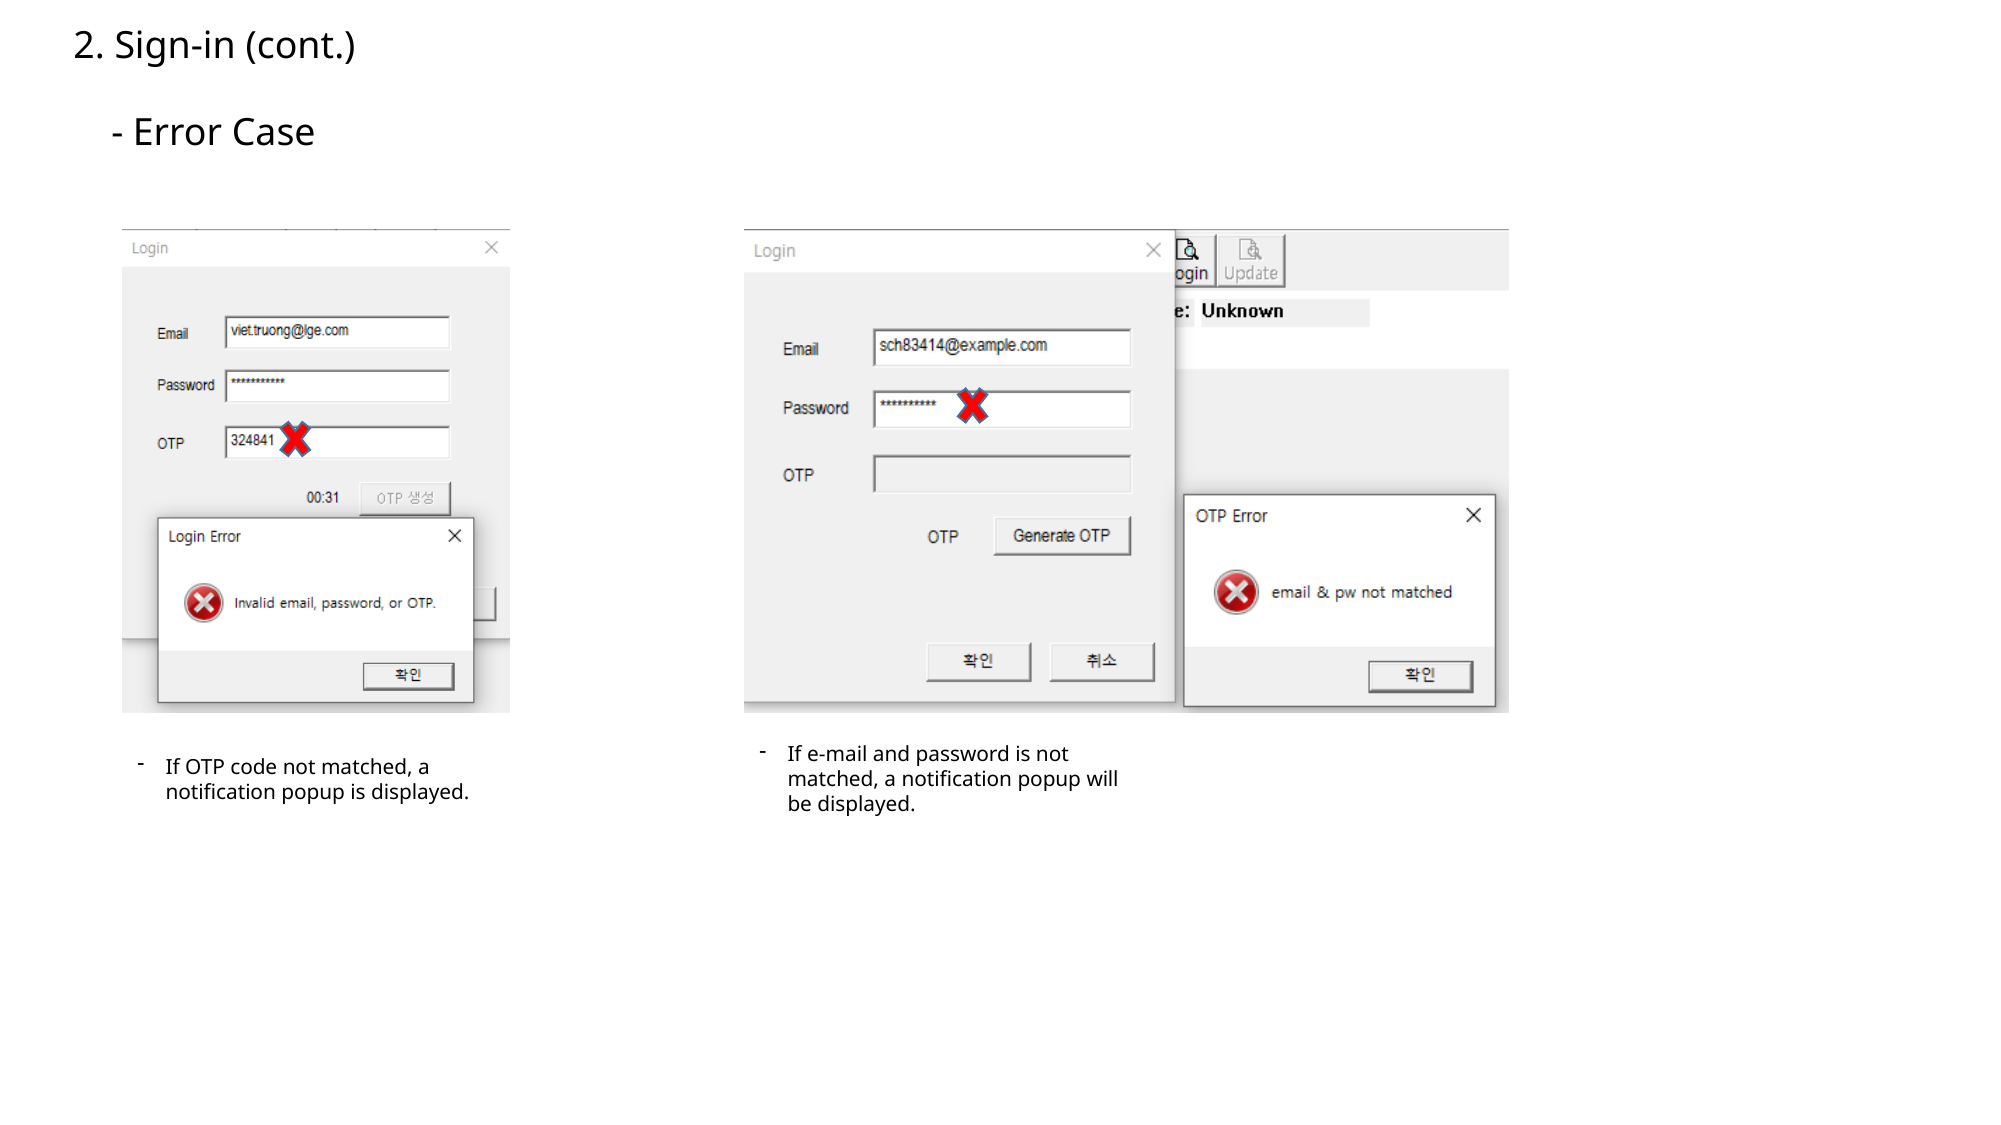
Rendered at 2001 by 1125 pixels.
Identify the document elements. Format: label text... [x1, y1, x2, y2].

text_box If OTP code not matched, a notification popup is displayed. [122, 746, 536, 811]
text_box If e-mail and password is not matched, a notification popup will be displayed. [744, 733, 1152, 824]
text_box 2. Sign-in (cont.) [58, 13, 375, 74]
picture [122, 229, 510, 713]
picture [744, 229, 1509, 713]
text_box - Error Case [96, 100, 478, 161]
